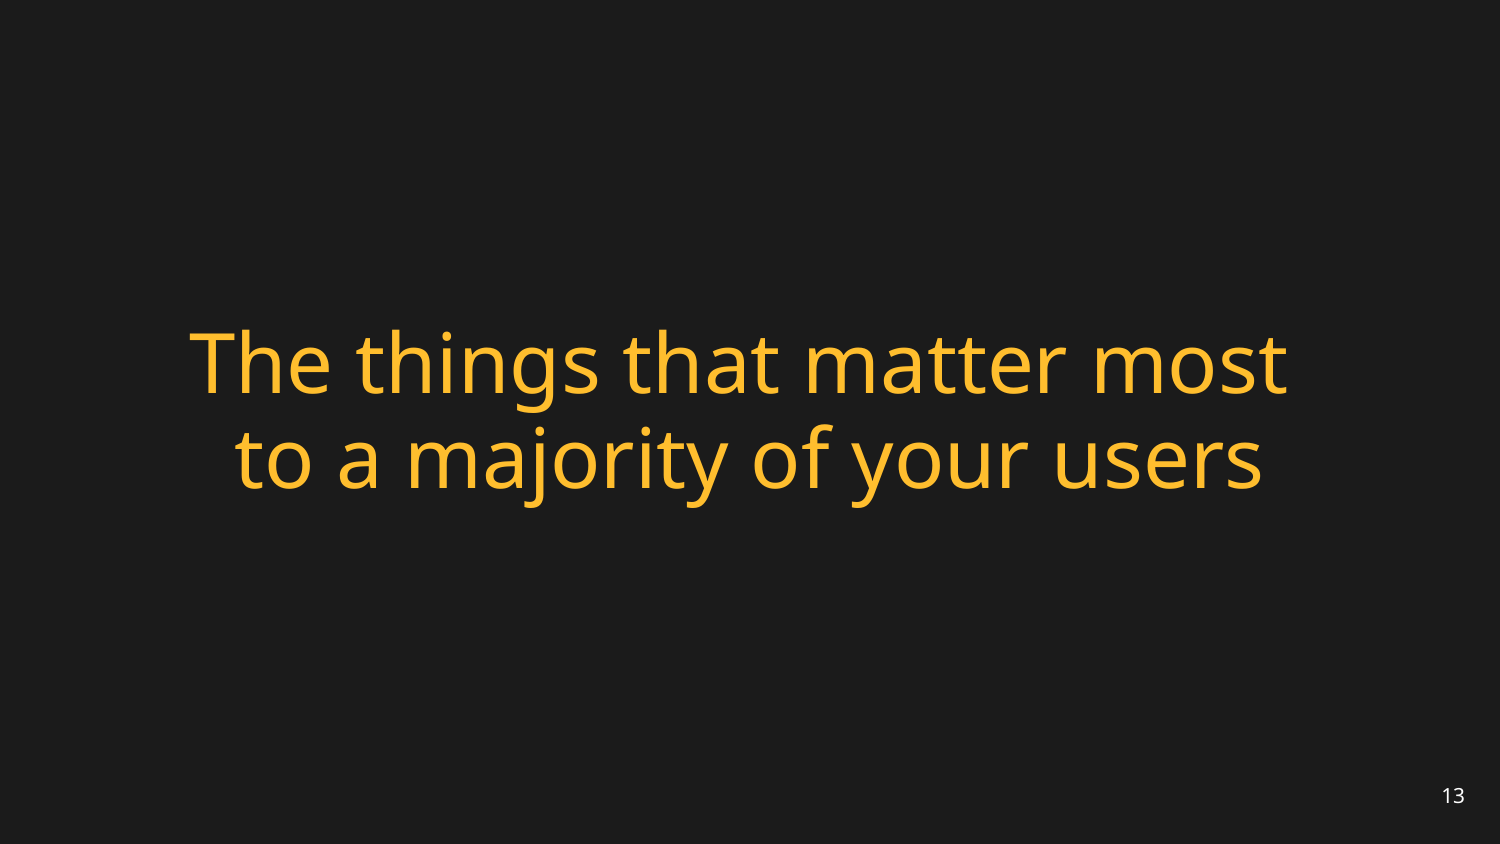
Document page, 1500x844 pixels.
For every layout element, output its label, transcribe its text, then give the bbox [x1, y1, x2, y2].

slide_number 13 [1389, 764, 1480, 830]
title The things that matter most to a majority of your users [51, 72, 1449, 753]
